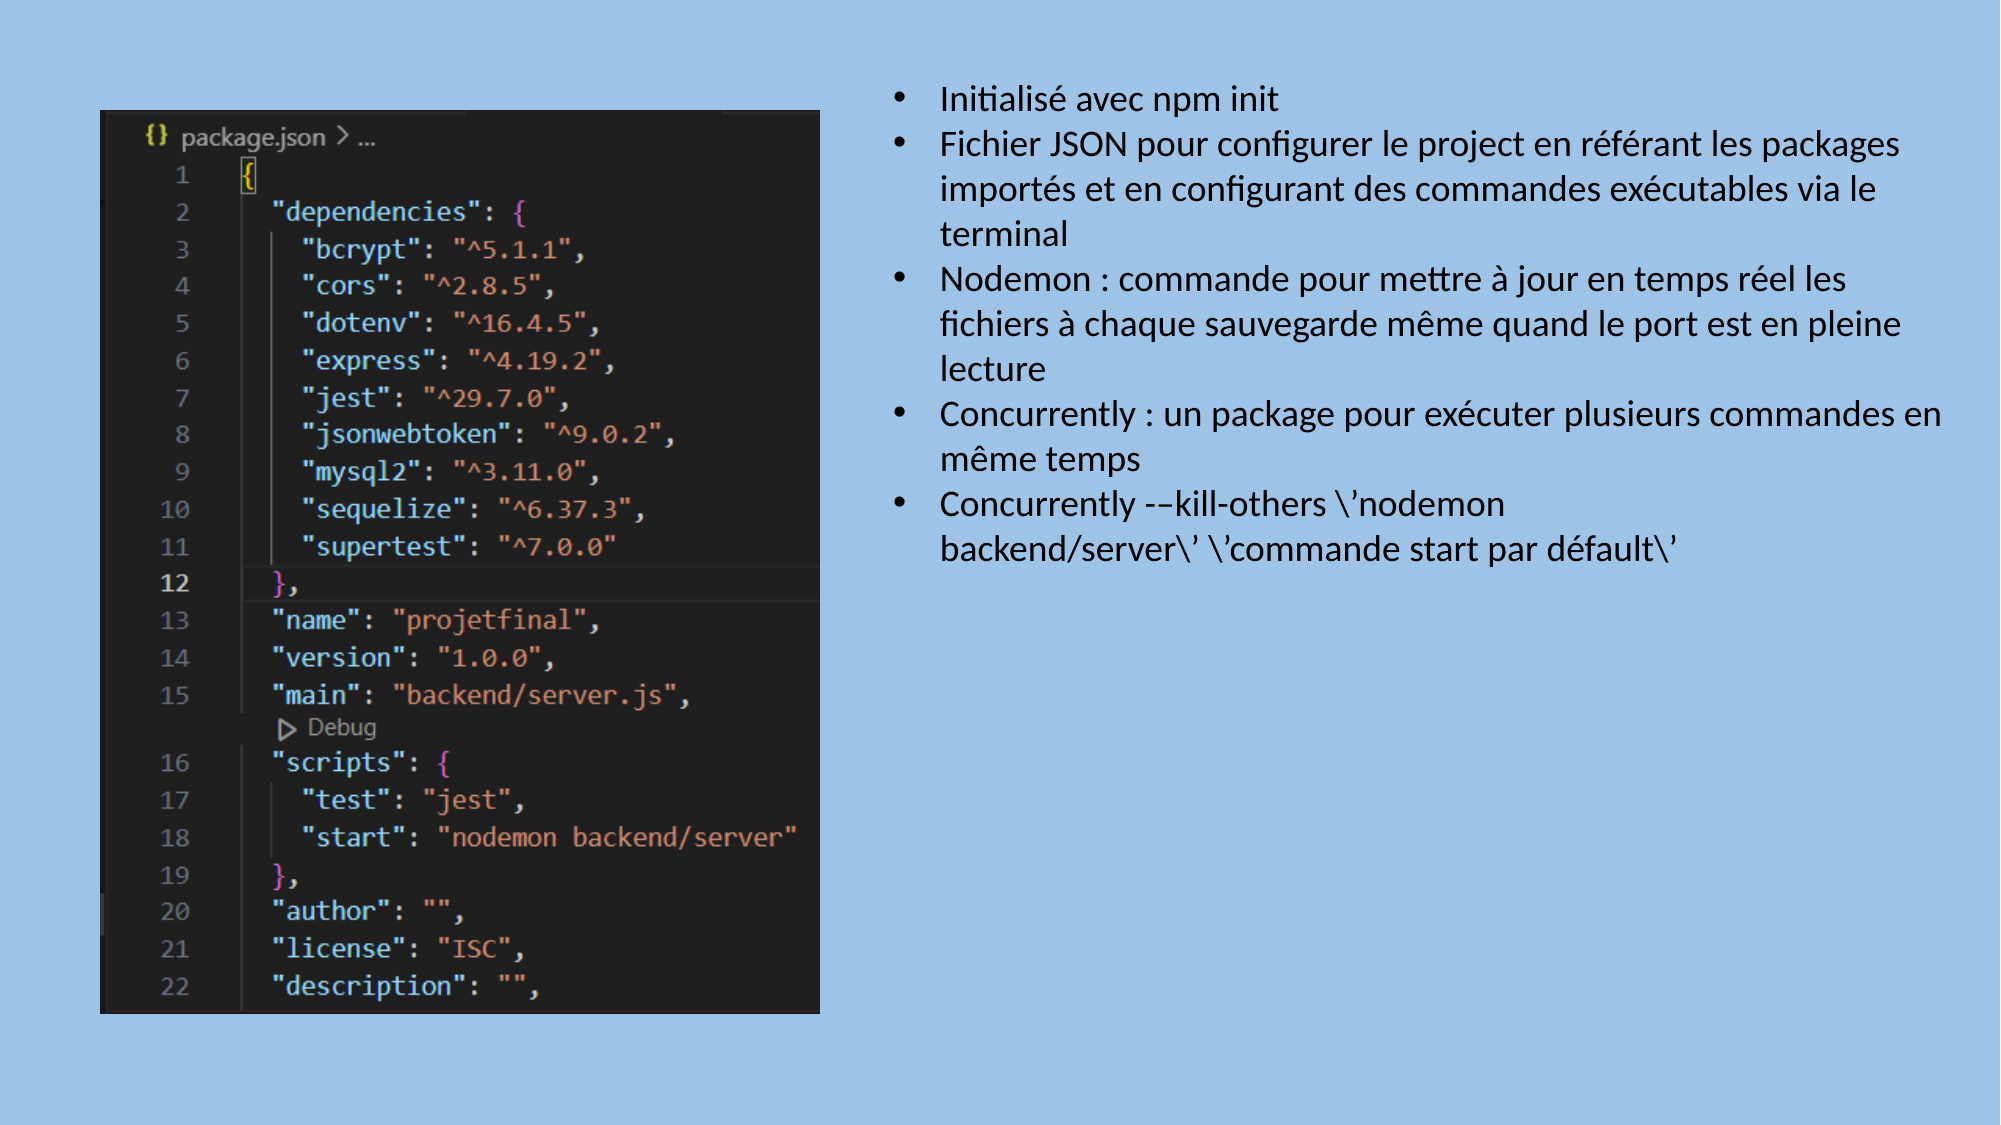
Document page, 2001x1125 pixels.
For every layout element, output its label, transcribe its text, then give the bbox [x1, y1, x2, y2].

text_box Initialisé avec npm init Fichier JSON pour configurer le project en référant les packages importés et en configurant des commandes exécutables via le terminal Nodemon : commande pour mettre à jour en temps réel les fichiers à chaque sauvegarde même quand le port est en pleine lecture Concurrently : un package pour exécuter plusieurs commandes en même temps Concurrently -–kill-others \’nodemon backend/server\’ \’commande start par défault\’ [878, 66, 1967, 577]
picture [100, 110, 820, 1015]
